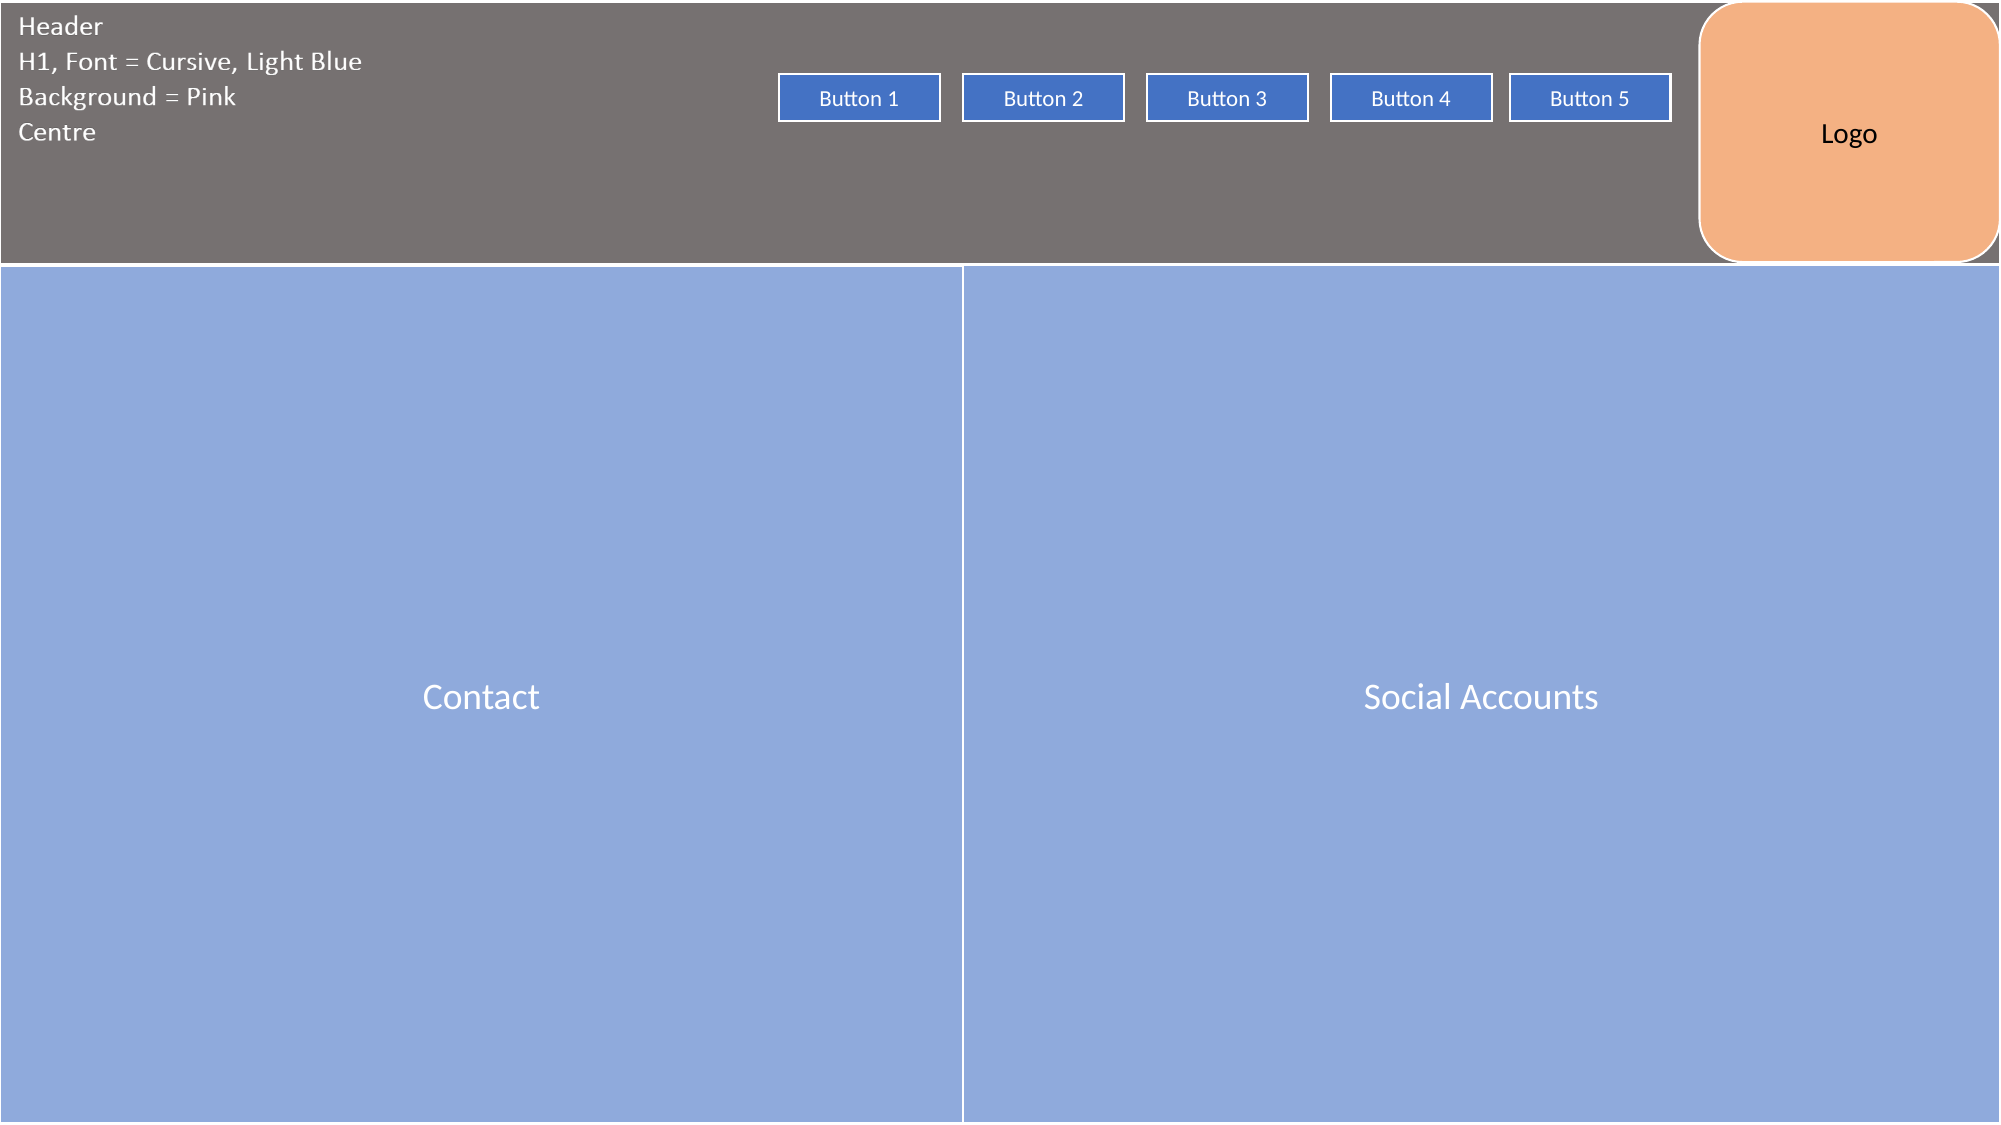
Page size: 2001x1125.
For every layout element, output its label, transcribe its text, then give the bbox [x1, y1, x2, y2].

text_box Social Accounts [962, 264, 2000, 1124]
text_box Logo [1698, 0, 2000, 264]
text_box Button 4 [1330, 73, 1493, 122]
text_box Contact [0, 265, 964, 1124]
text_box Button 1 [778, 73, 941, 122]
text_box Button 5 [1509, 73, 1672, 122]
text_box [1968, 1, 2000, 32]
text_box [1958, 232, 2000, 264]
text_box Button 2 [962, 73, 1125, 122]
picture [0, 0, 380, 167]
text_box Button 3 [1146, 73, 1309, 122]
text_box [0, 1, 1741, 265]
